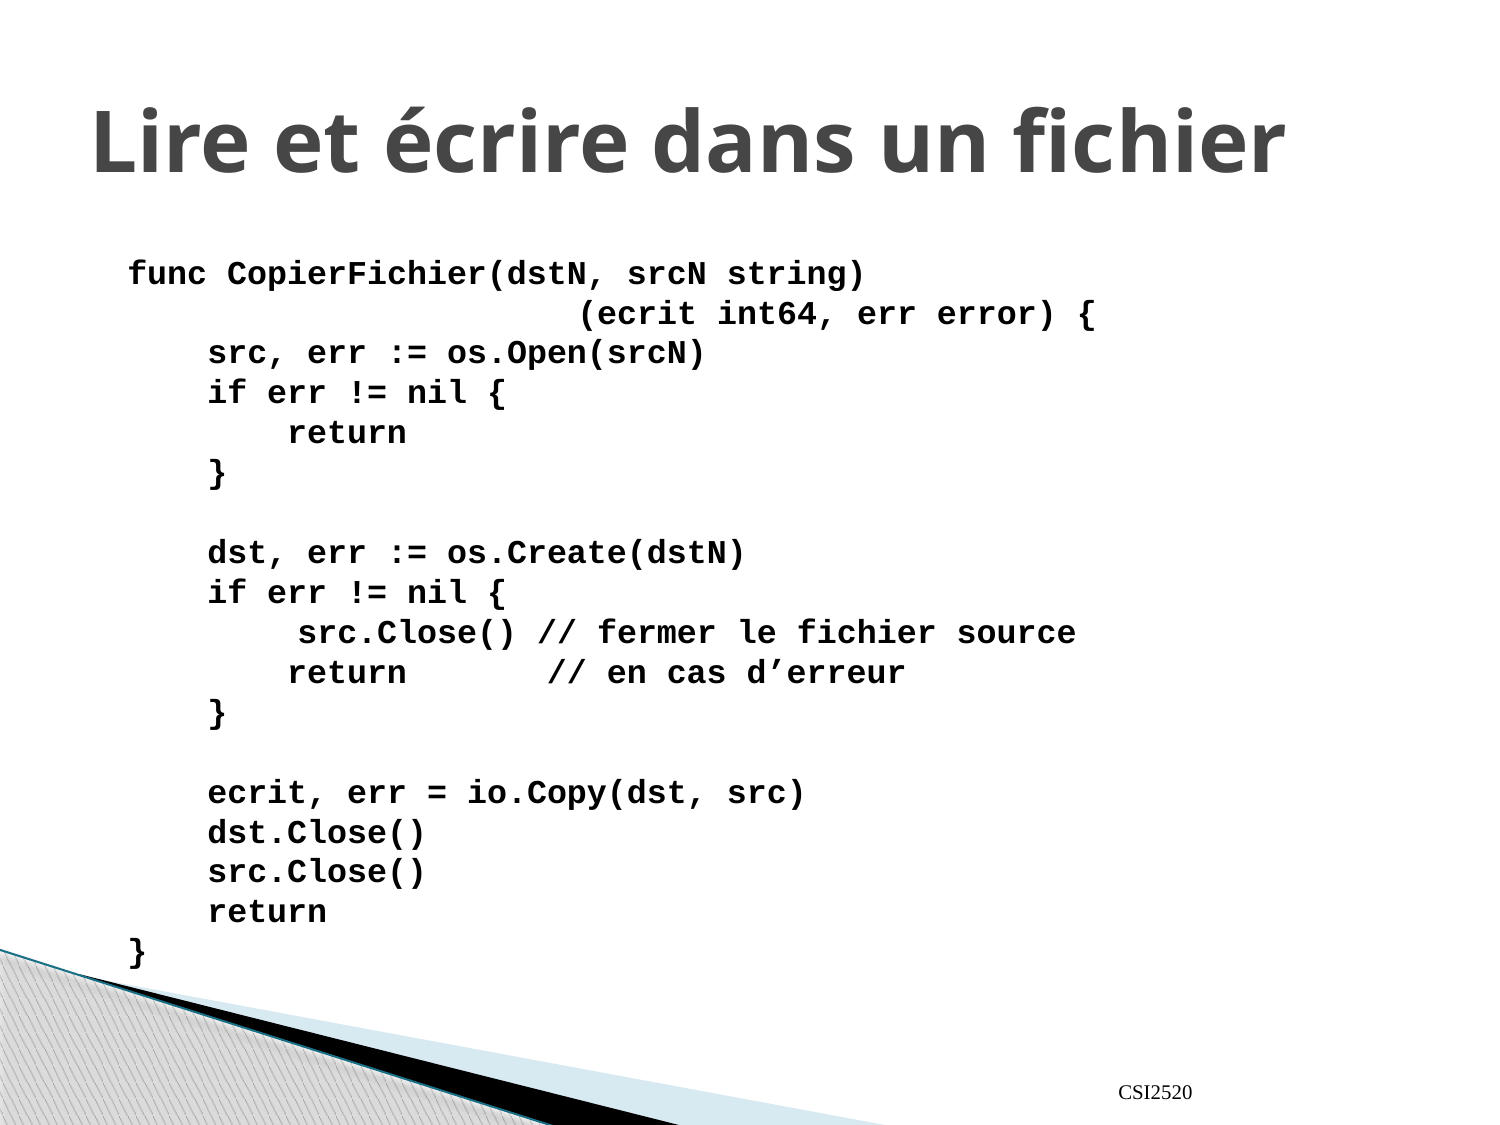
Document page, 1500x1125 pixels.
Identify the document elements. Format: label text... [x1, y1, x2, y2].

text_box func CopierFichier(dstN, srcN string) (ecrit int64, err error) { src, err := os.Open(srcN) if err != nil { return } dst, err := os.Create(dstN) if err != nil { src.Close() // fermer le fichier source return // en cas d’erreur } ecrit, err = io.Copy(dst, src) dst.Close() src.Close() return } [112, 243, 1388, 977]
slide_number CSI2520 [1103, 1051, 1419, 1112]
title Lire et écrire dans un fichier [75, 45, 1425, 233]
